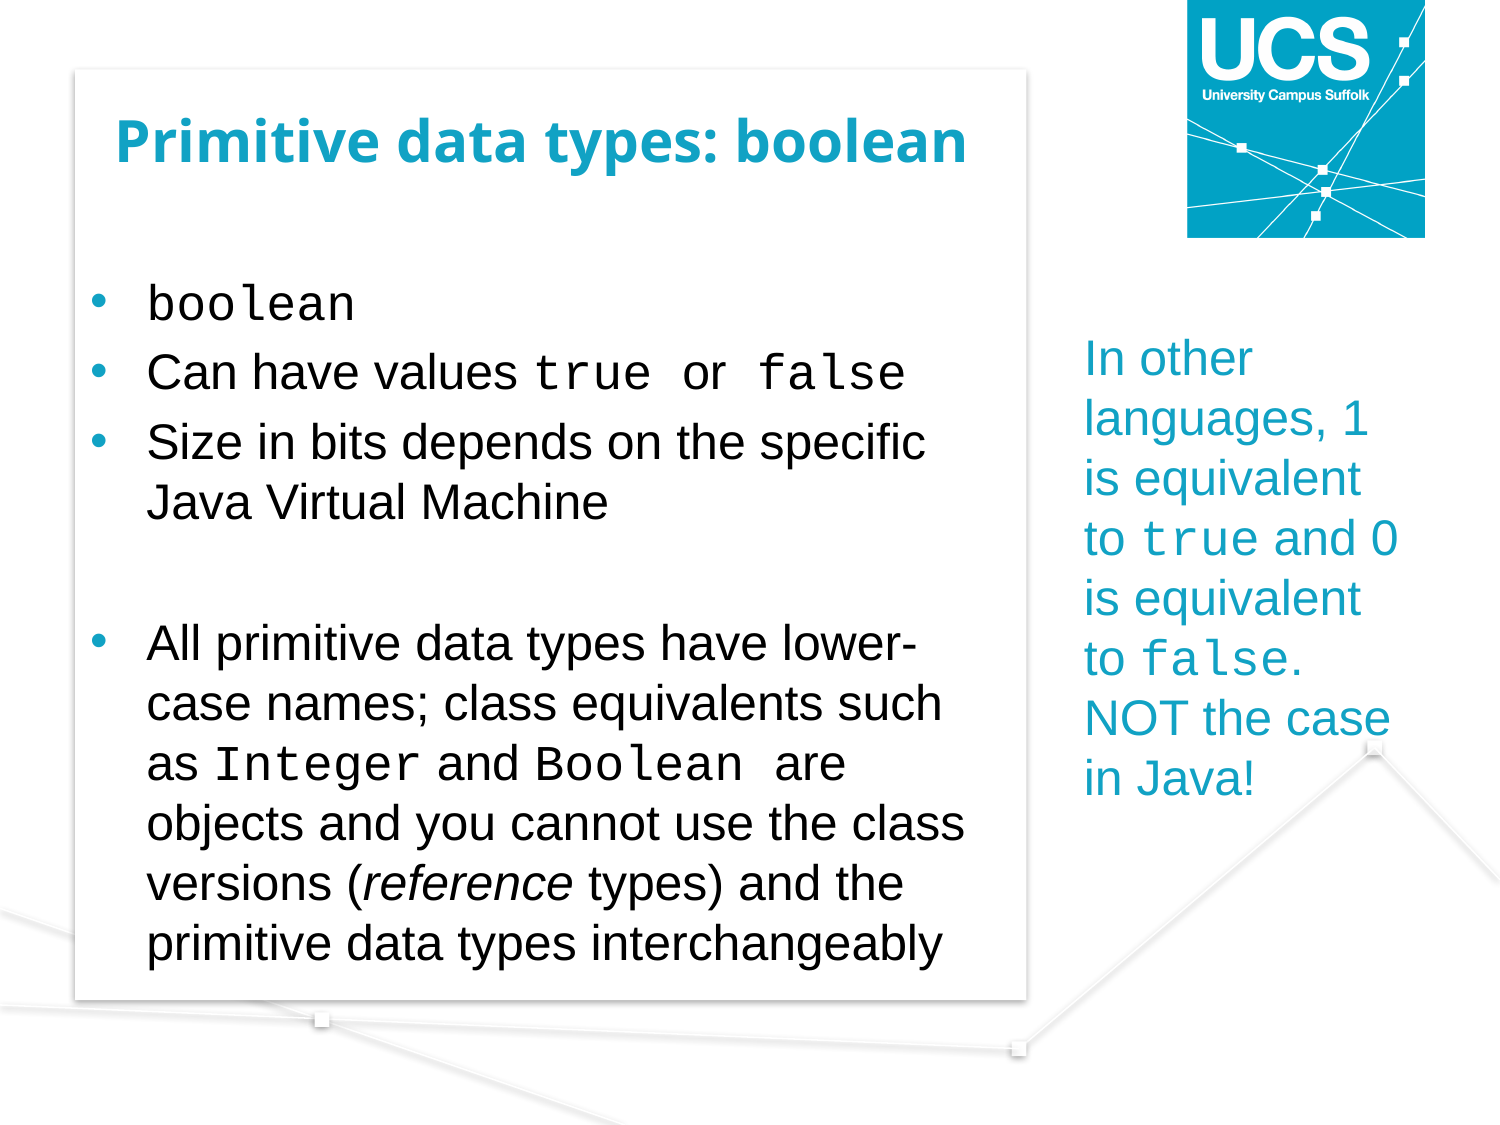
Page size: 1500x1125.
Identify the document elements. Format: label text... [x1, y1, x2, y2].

list boolean Can have values true or false Size in bits depends on the specific Java Virtual Machine All primitive data types have lower-case names; class equivalents such as Integer and Boolean are objects and you cannot use the class versions (reference types) and the primitive data types interchangeably [74, 262, 1012, 1006]
picture [1187, 0, 1425, 238]
title Primitive data types: boolean [99, 44, 1136, 233]
list In other languages, 1 is equivalent to true and 0 is equivalent to false. NOT the case in Java! [1068, 317, 1426, 1006]
